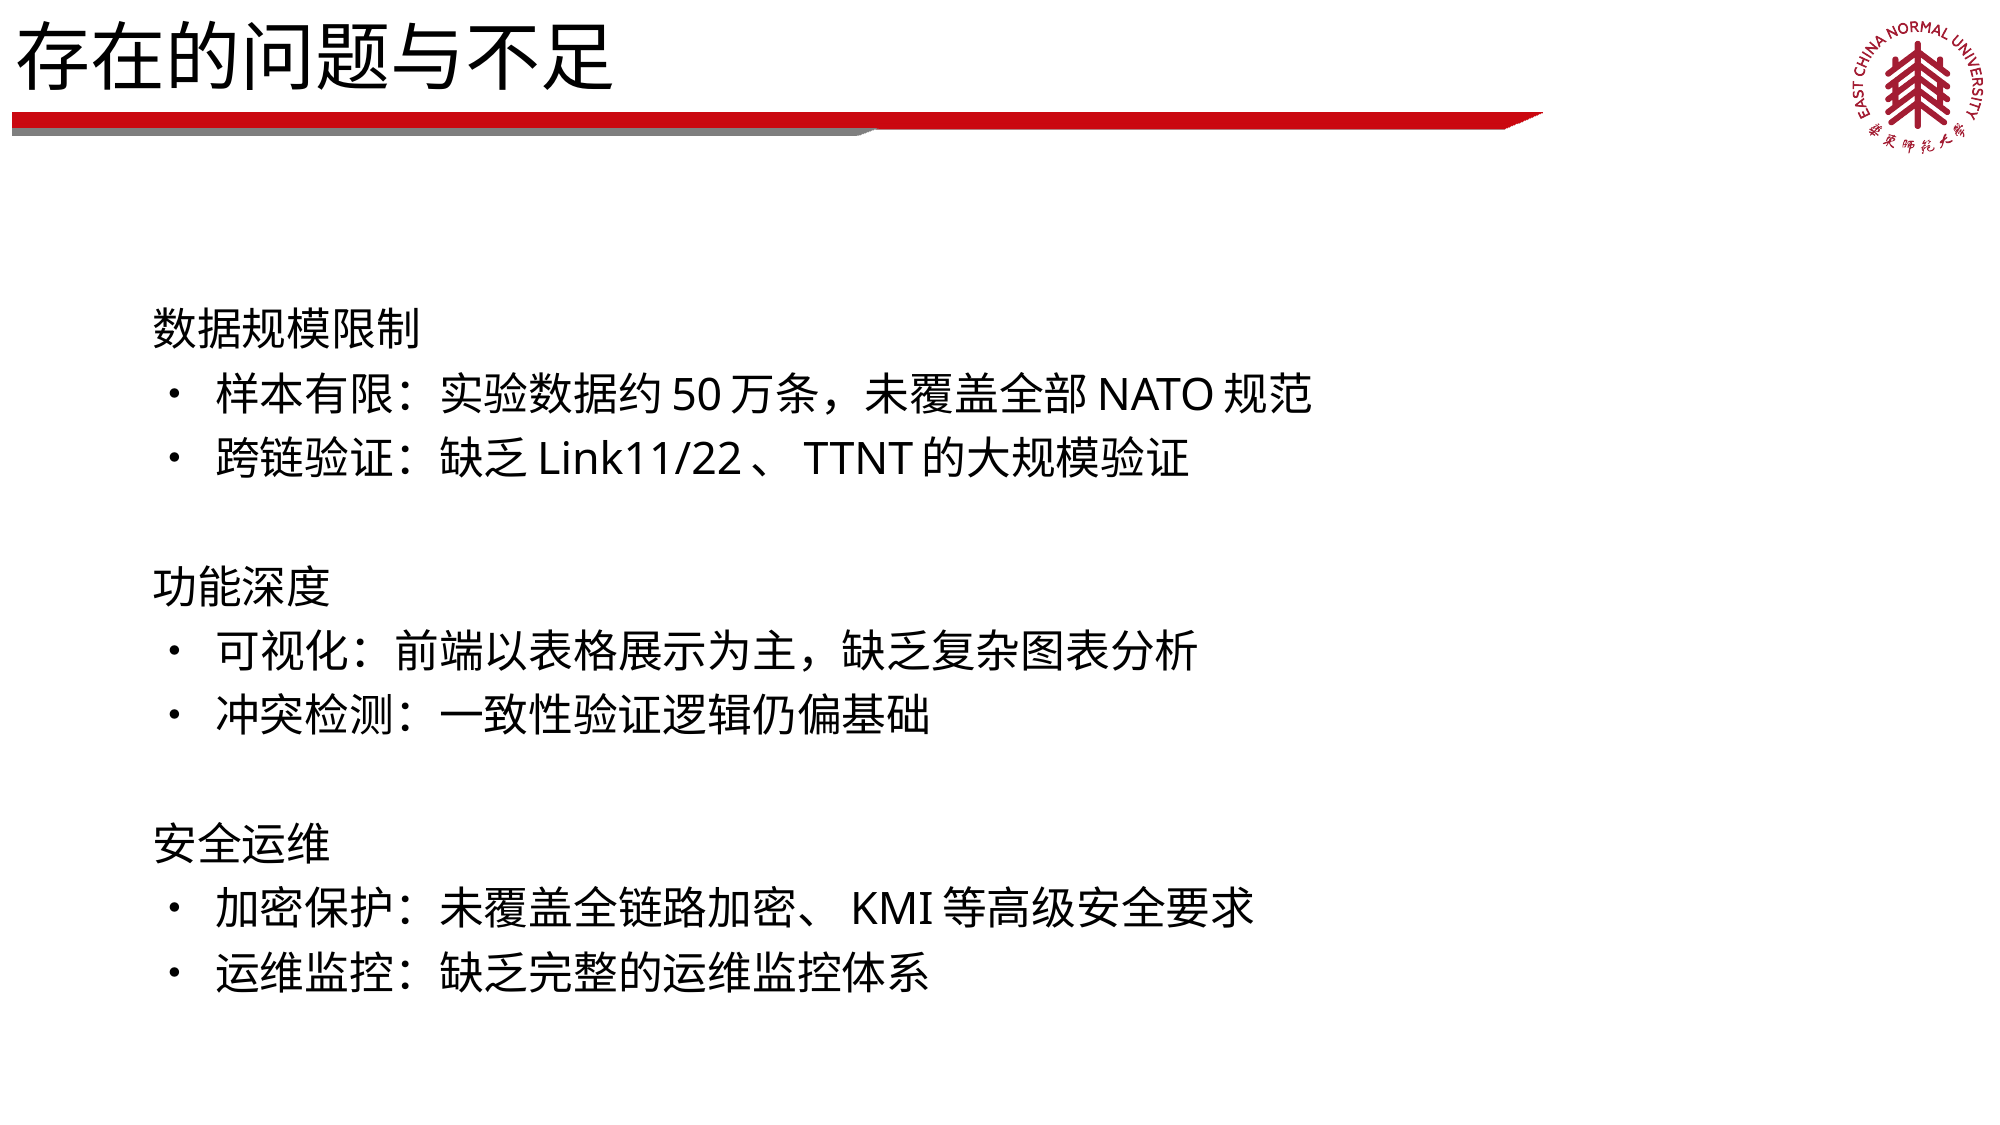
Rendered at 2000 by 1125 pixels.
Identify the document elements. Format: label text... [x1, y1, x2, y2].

picture [1852, 21, 2000, 154]
list 数据规模限制 • 样本有限：实验数据约50万条，未覆盖全部NATO规范 • 跨链验证：缺乏Link11/22、TTNT的大规模验证 功能深度 • 可视化：前端以表格展示为主，缺乏复杂图表分析 • 冲突检测：一致性验证逻辑仍偏基础 安全运维 • 加密保护：未覆盖全链路加密、KMI等高级安全要求 • 运维监控：缺乏完整的运维监控体系 [137, 299, 1862, 1014]
title 存在的问题与不足 [0, 0, 1725, 136]
